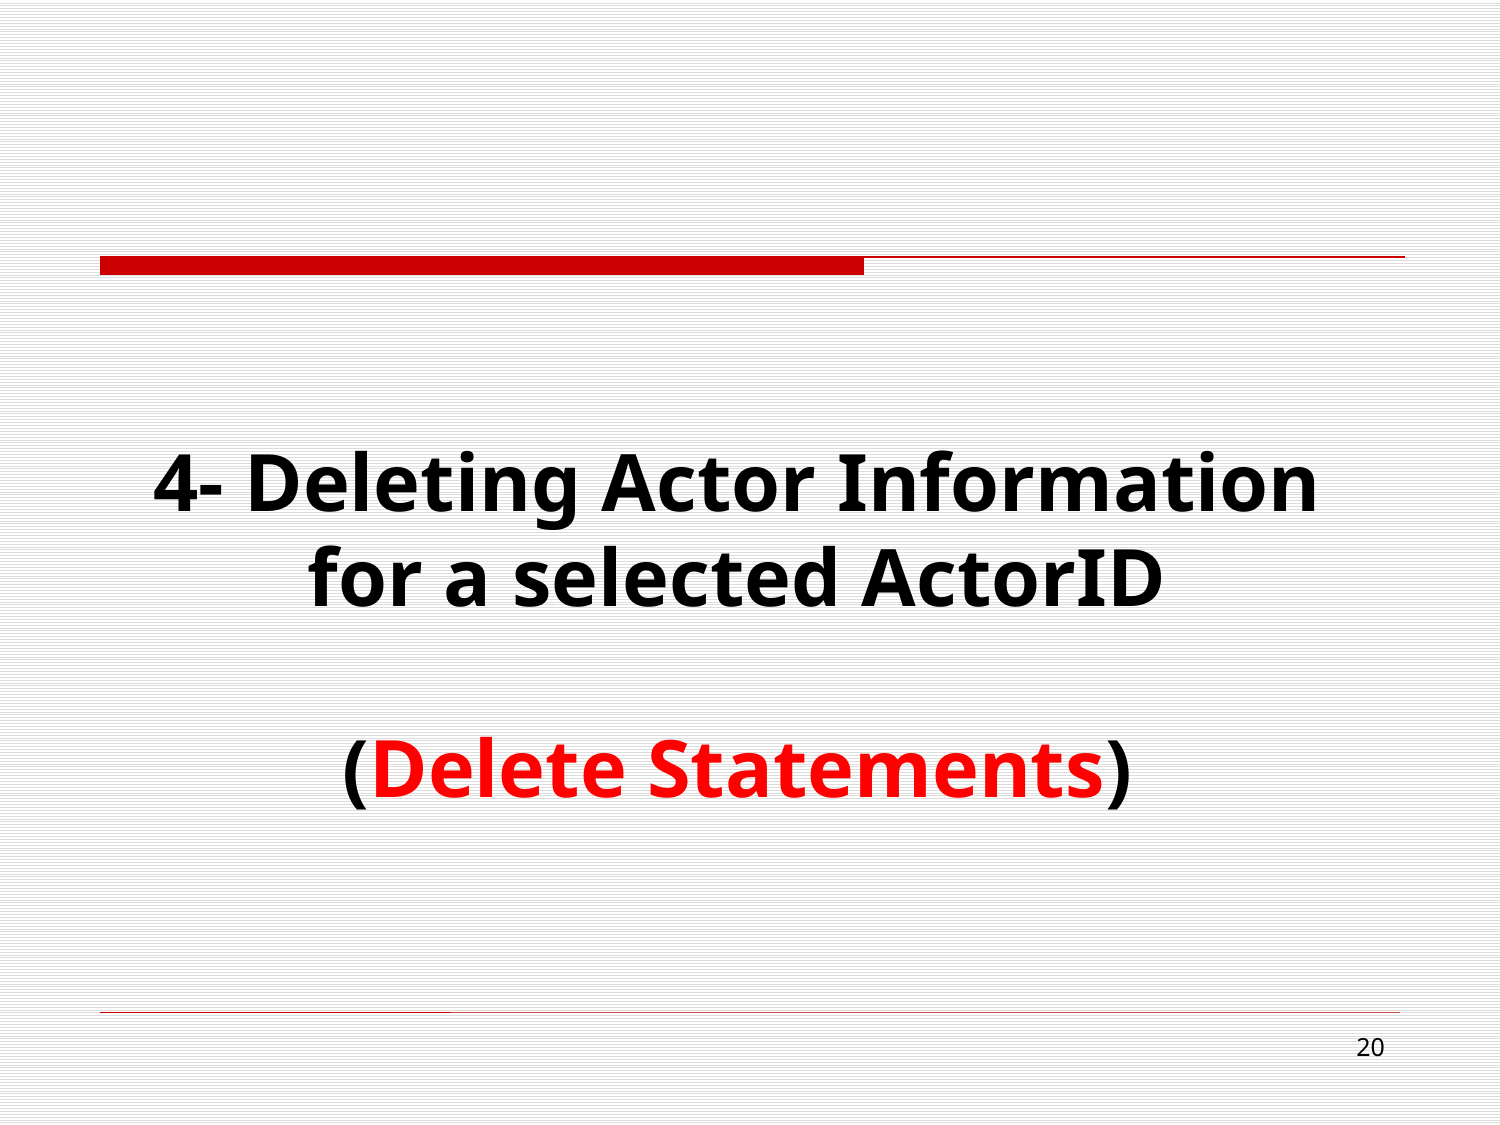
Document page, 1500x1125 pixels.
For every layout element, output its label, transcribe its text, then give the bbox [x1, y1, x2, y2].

slide_number 20 [1074, 1024, 1401, 1103]
title 4- Deleting Actor Information for a selected ActorID (Delete Statements) [99, 424, 1376, 953]
